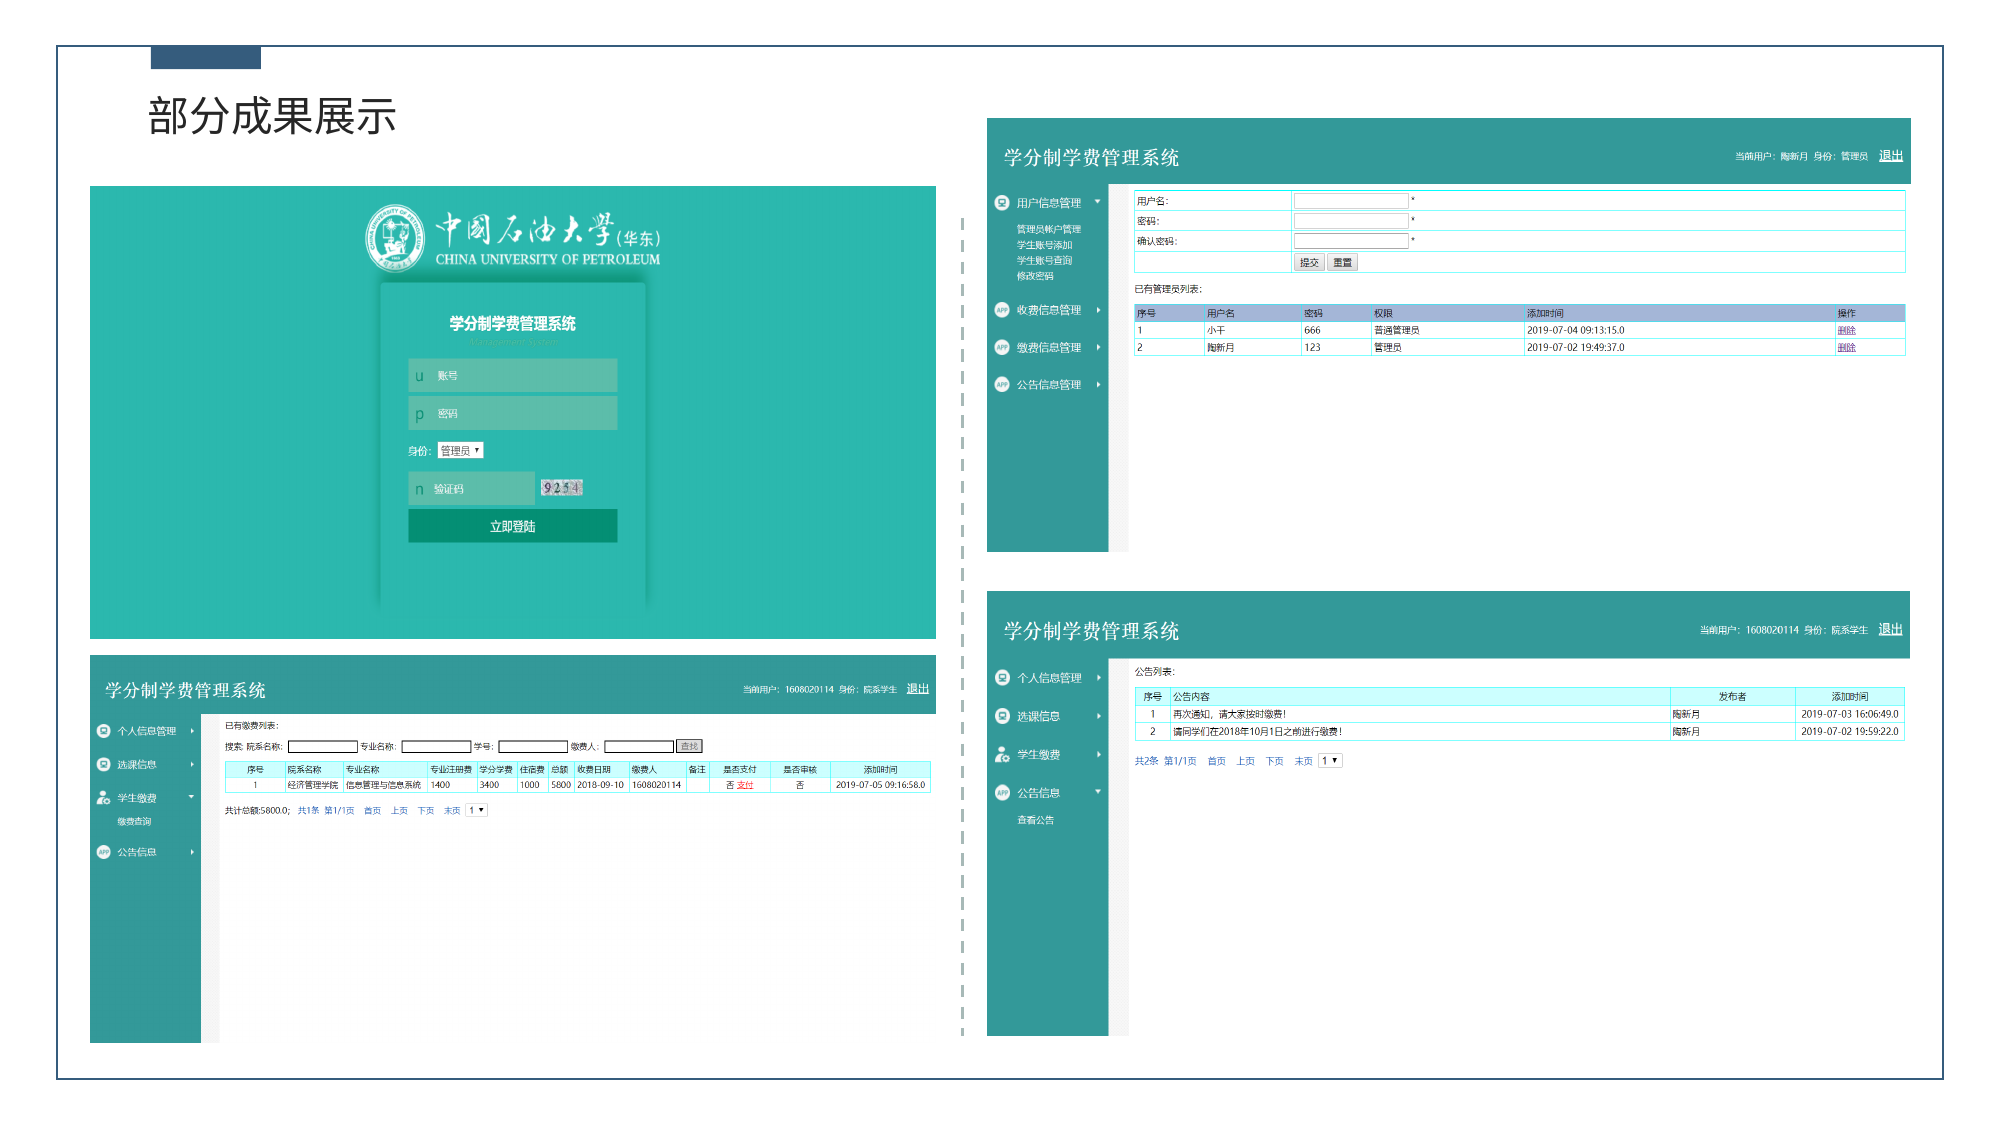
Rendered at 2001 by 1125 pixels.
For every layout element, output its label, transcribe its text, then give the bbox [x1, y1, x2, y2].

picture [987, 118, 1911, 552]
picture [90, 186, 936, 640]
text_box 部分成果展示 [147, 82, 489, 147]
picture [987, 591, 1910, 1036]
picture [90, 655, 936, 1043]
